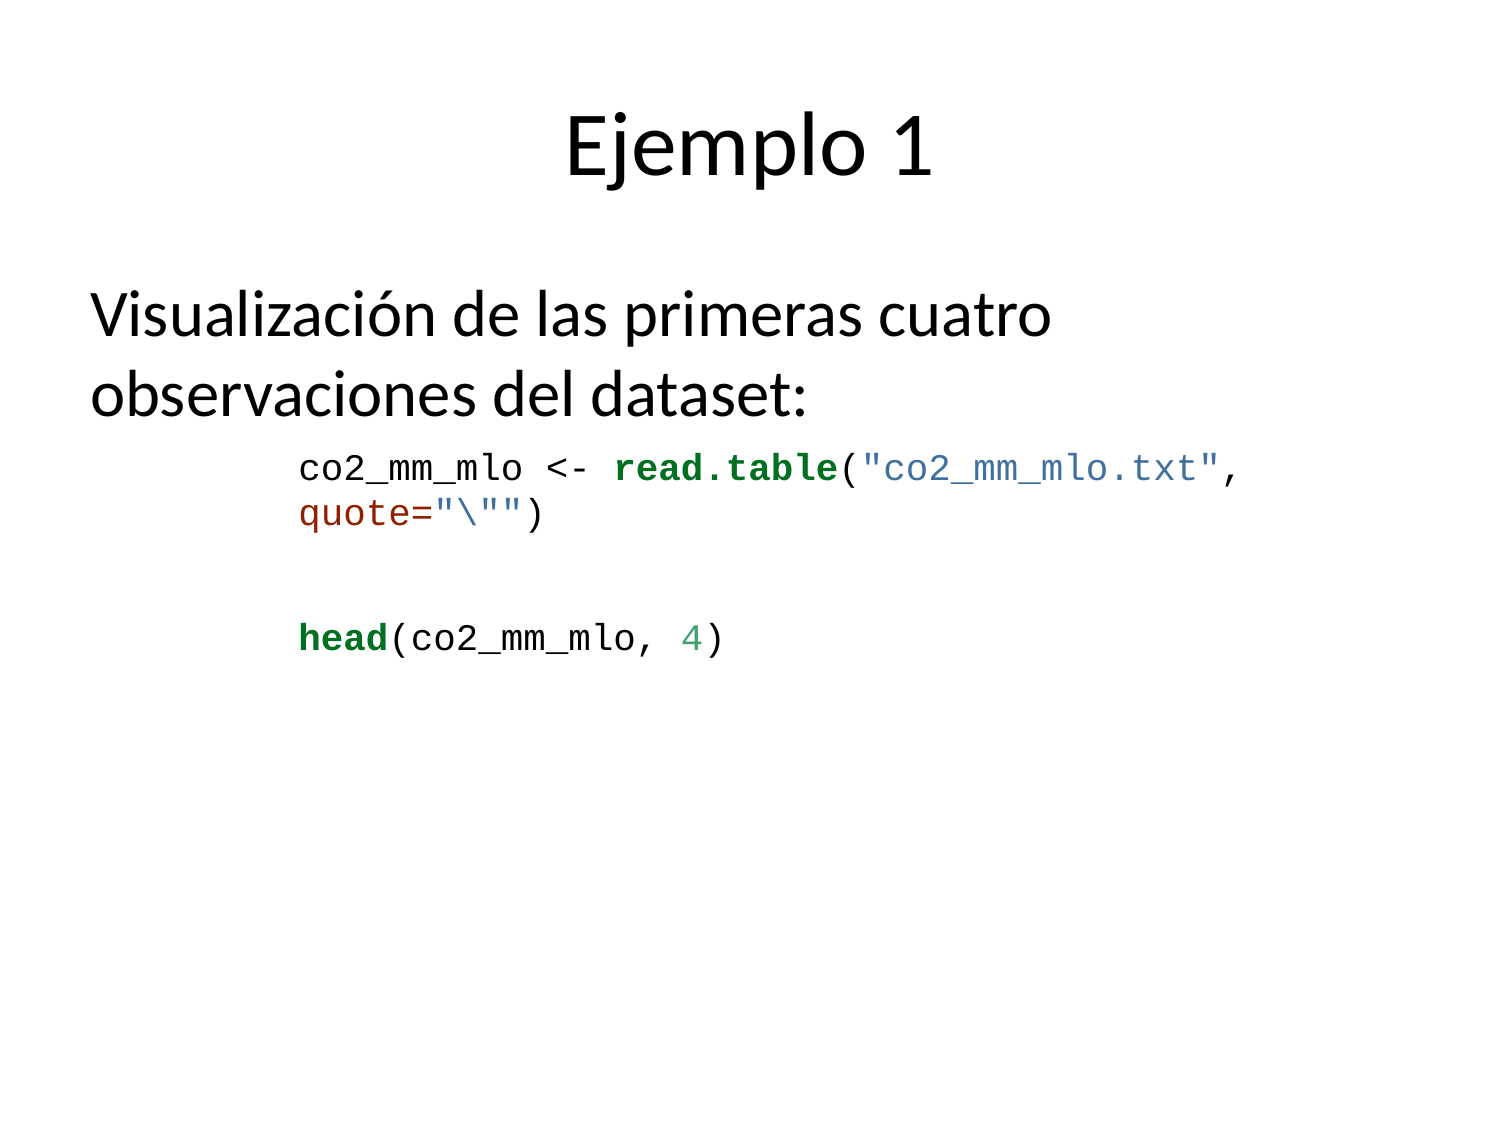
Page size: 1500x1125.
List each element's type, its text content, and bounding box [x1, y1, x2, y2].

title Ejemplo 1 [75, 45, 1425, 233]
list Visualización de las primeras cuatro observaciones del dataset: co2_mm_mlo <- read.table("co2_mm_mlo.txt", quote="\"") head(co2_mm_mlo, 4) [75, 262, 1425, 1005]
